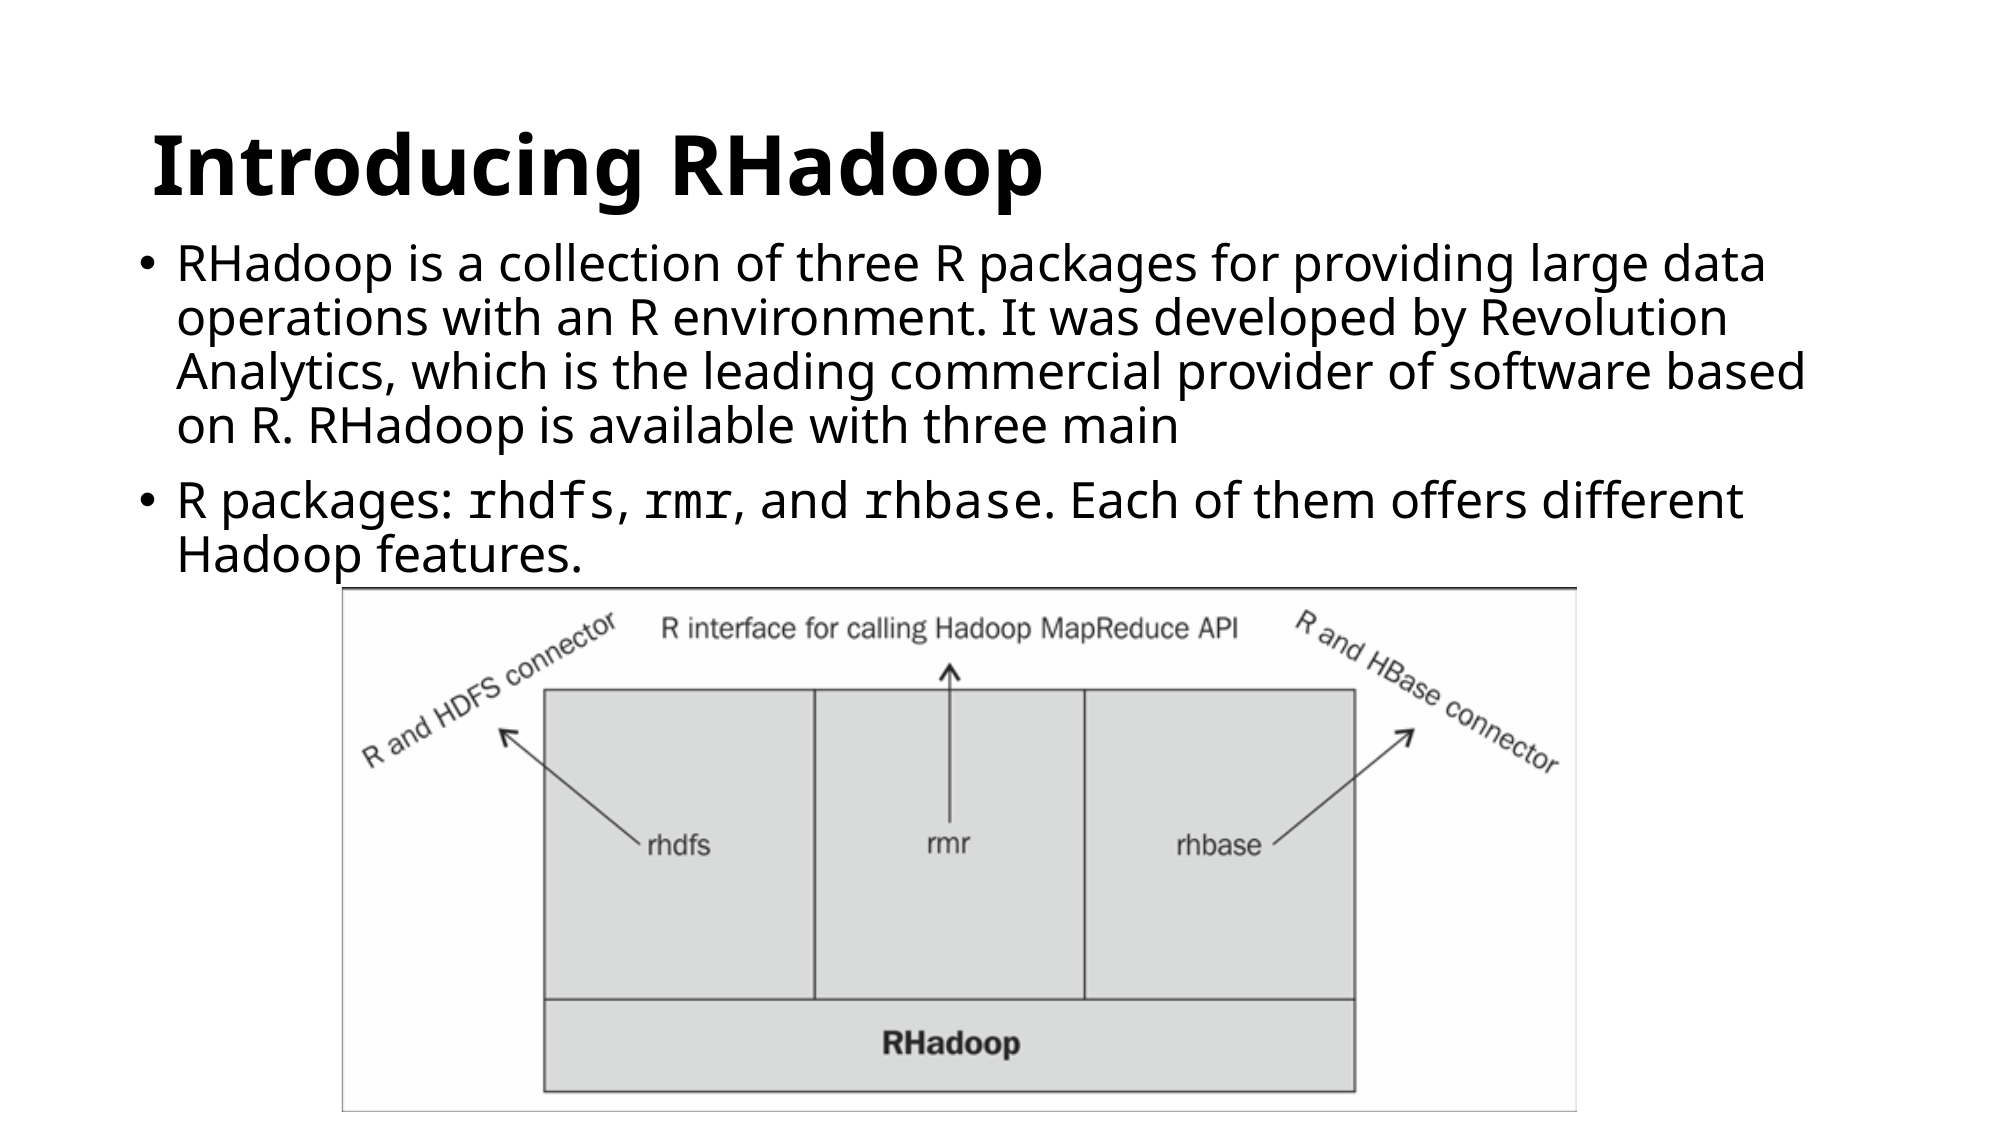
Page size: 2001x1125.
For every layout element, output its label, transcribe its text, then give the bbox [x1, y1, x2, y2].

picture [341, 587, 1577, 1112]
title Introducing RHadoop [137, 59, 1863, 278]
list RHadoop is a collection of three R packages for providing large data operations with an R environment. It was developed by Revolution Analytics, which is the leading commercial provider of software based on R. RHadoop is available with three main R packages: rhdfs, rmr, and rhbase. Each of them offers different Hadoop features. [123, 230, 1849, 945]
